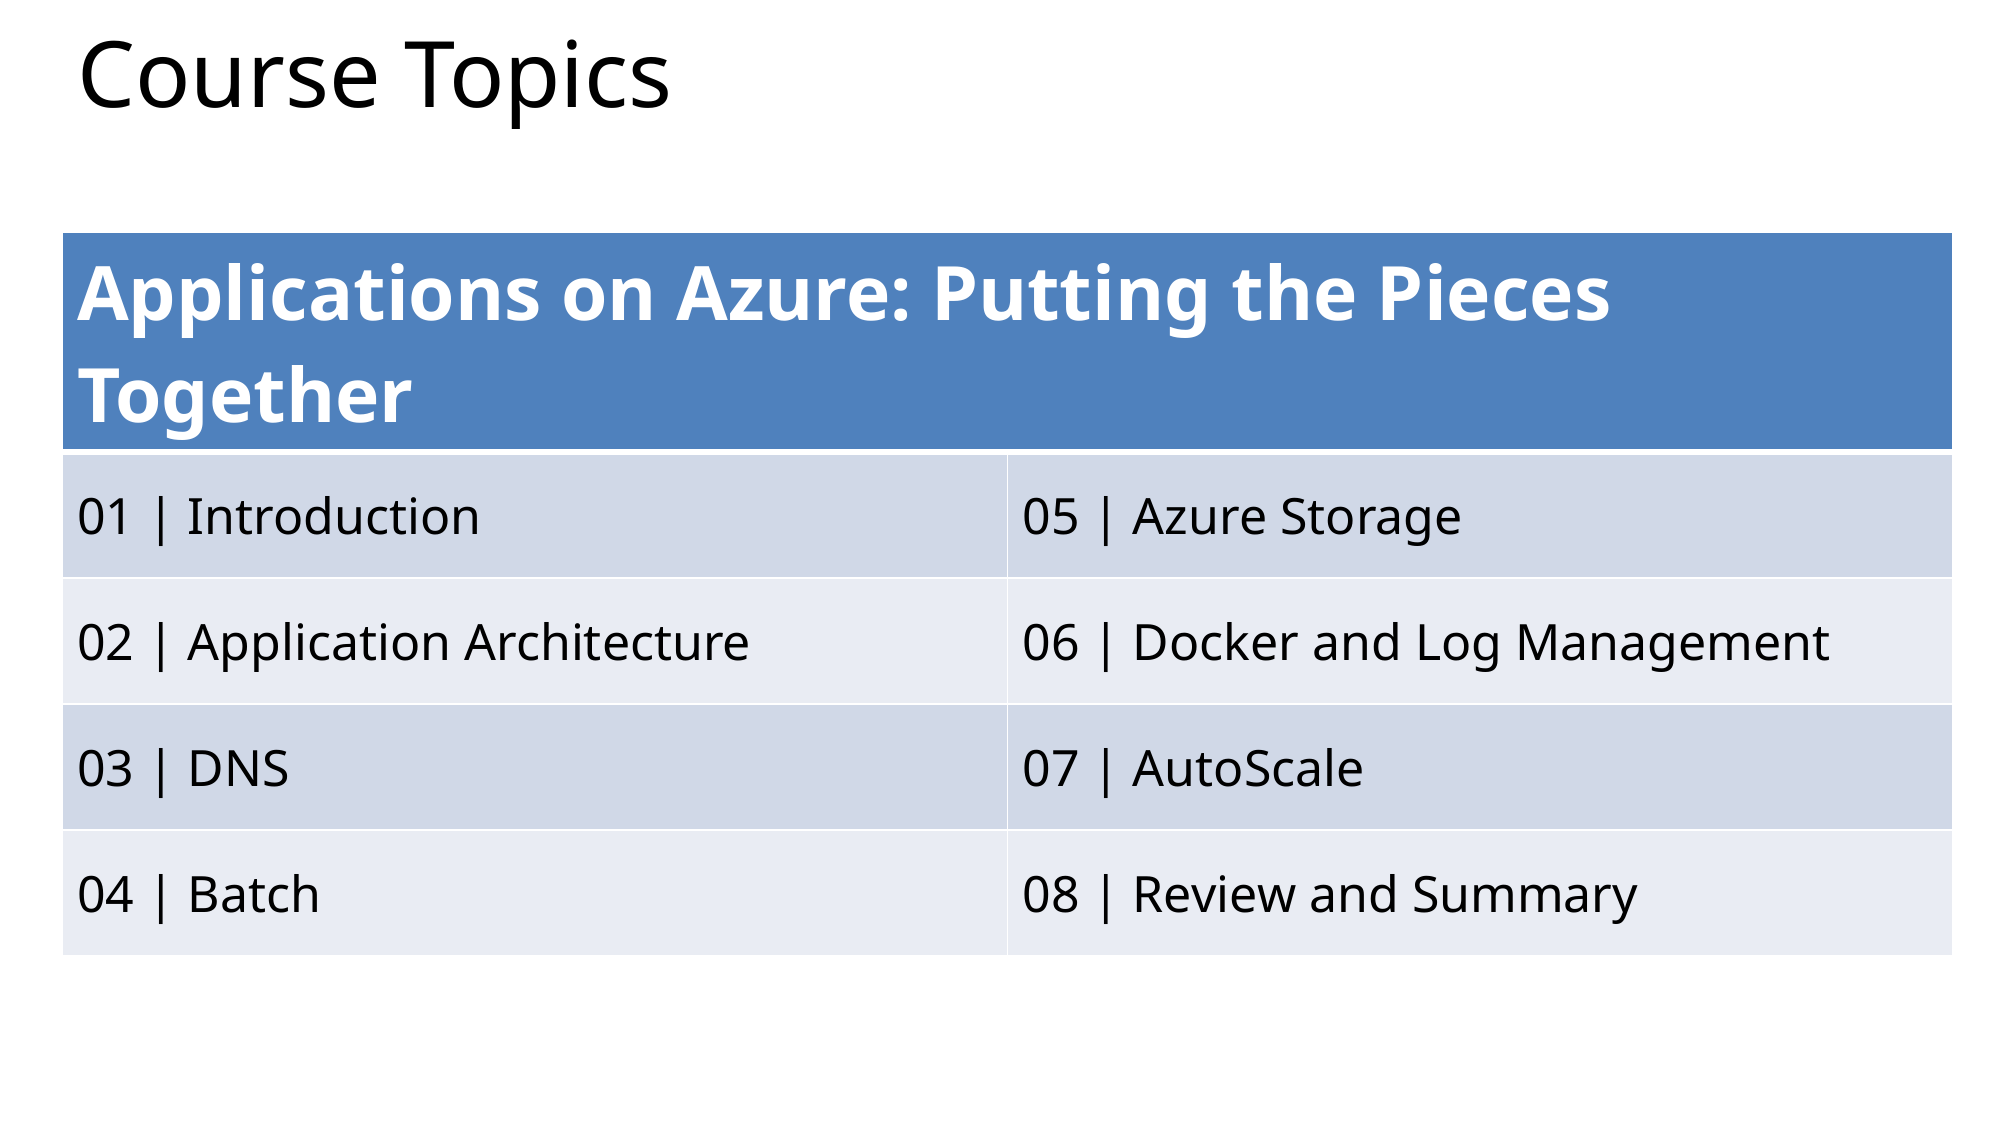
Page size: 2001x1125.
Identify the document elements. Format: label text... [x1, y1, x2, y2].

table_cell 06 | Docker and Log Management [1008, 579, 1952, 703]
table_cell 08 | Review and Summary [1008, 831, 1952, 955]
title Course Topics [62, 29, 1953, 205]
table_cell 04 | Batch [63, 831, 1007, 955]
table_header Applications on Azure: Putting the Pieces Together [63, 233, 1952, 449]
table_cell 02 | Application Architecture [63, 579, 1007, 703]
table_cell 05 | Azure Storage [1008, 455, 1952, 577]
table_cell 07 | AutoScale [1008, 705, 1952, 829]
table_cell 01 | Introduction [63, 455, 1007, 577]
table_cell 03 | DNS [63, 705, 1007, 829]
